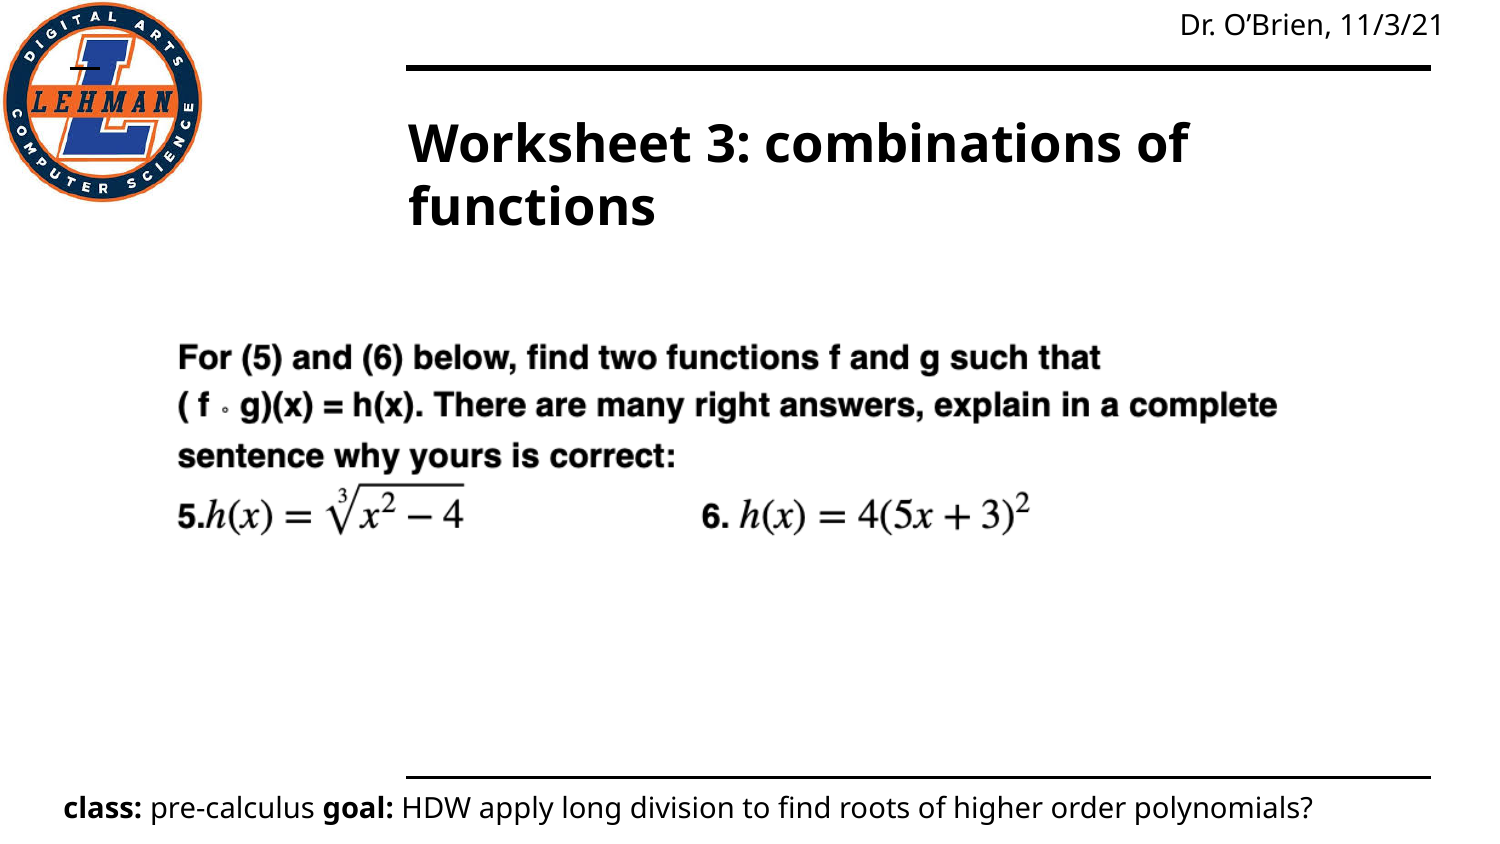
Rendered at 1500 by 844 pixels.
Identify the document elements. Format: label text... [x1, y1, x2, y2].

picture [146, 316, 1413, 626]
title Worksheet 3: combinations of functions [393, 93, 1432, 200]
picture [0, 0, 204, 204]
